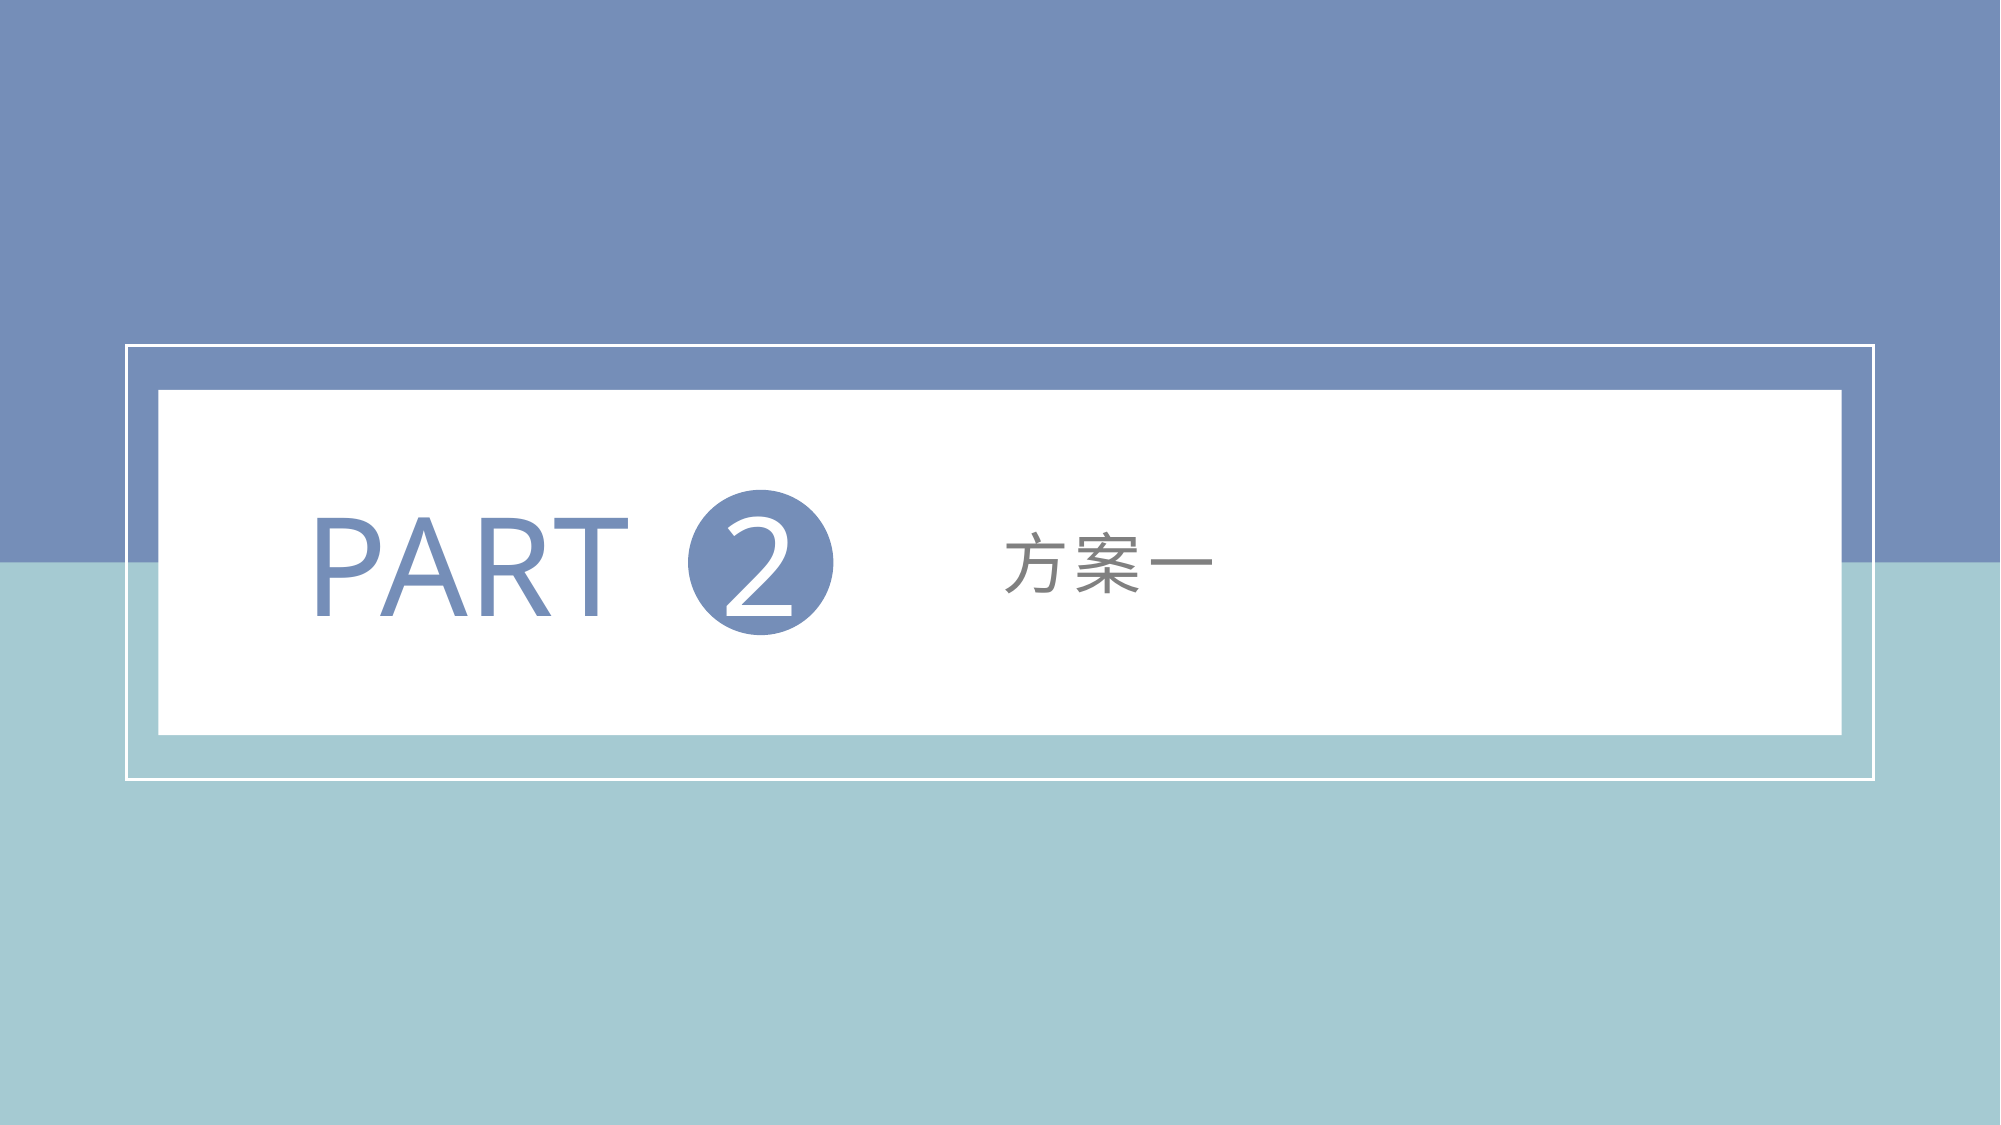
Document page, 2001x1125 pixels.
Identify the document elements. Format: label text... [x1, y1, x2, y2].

text_box [816, 513, 835, 612]
text_box 2 [705, 471, 816, 652]
text_box PART [289, 471, 659, 652]
text_box [687, 514, 705, 611]
text_box 方案一 [987, 514, 1487, 610]
